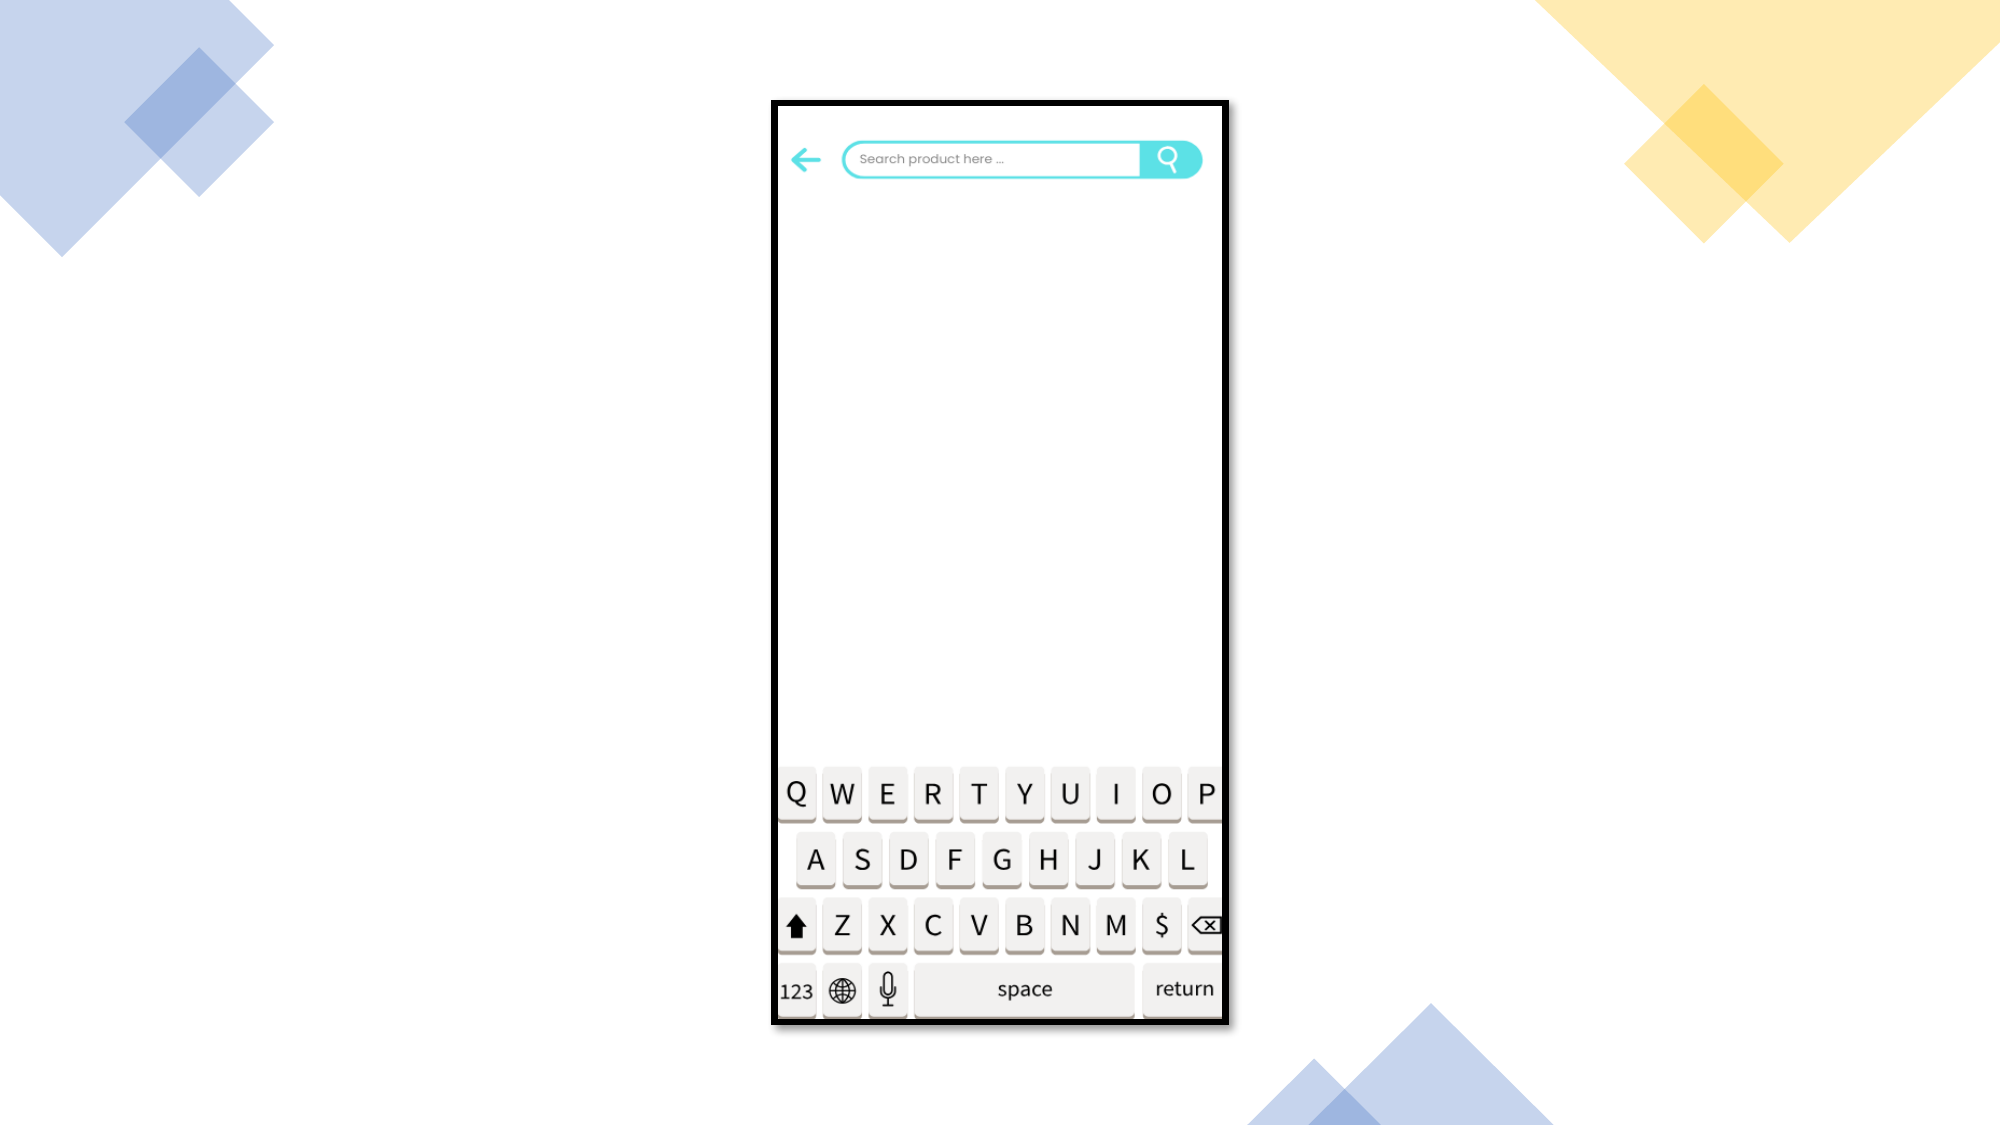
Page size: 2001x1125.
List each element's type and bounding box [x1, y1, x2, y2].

text_box [122, 45, 276, 199]
text_box [1622, 124, 1746, 245]
text_box [1533, 0, 2000, 245]
text_box [1245, 1057, 1383, 1125]
text_box [1345, 1001, 1556, 1125]
picture [777, 105, 1223, 1020]
text_box [0, 0, 276, 259]
text_box [0, 0, 2000, 1125]
